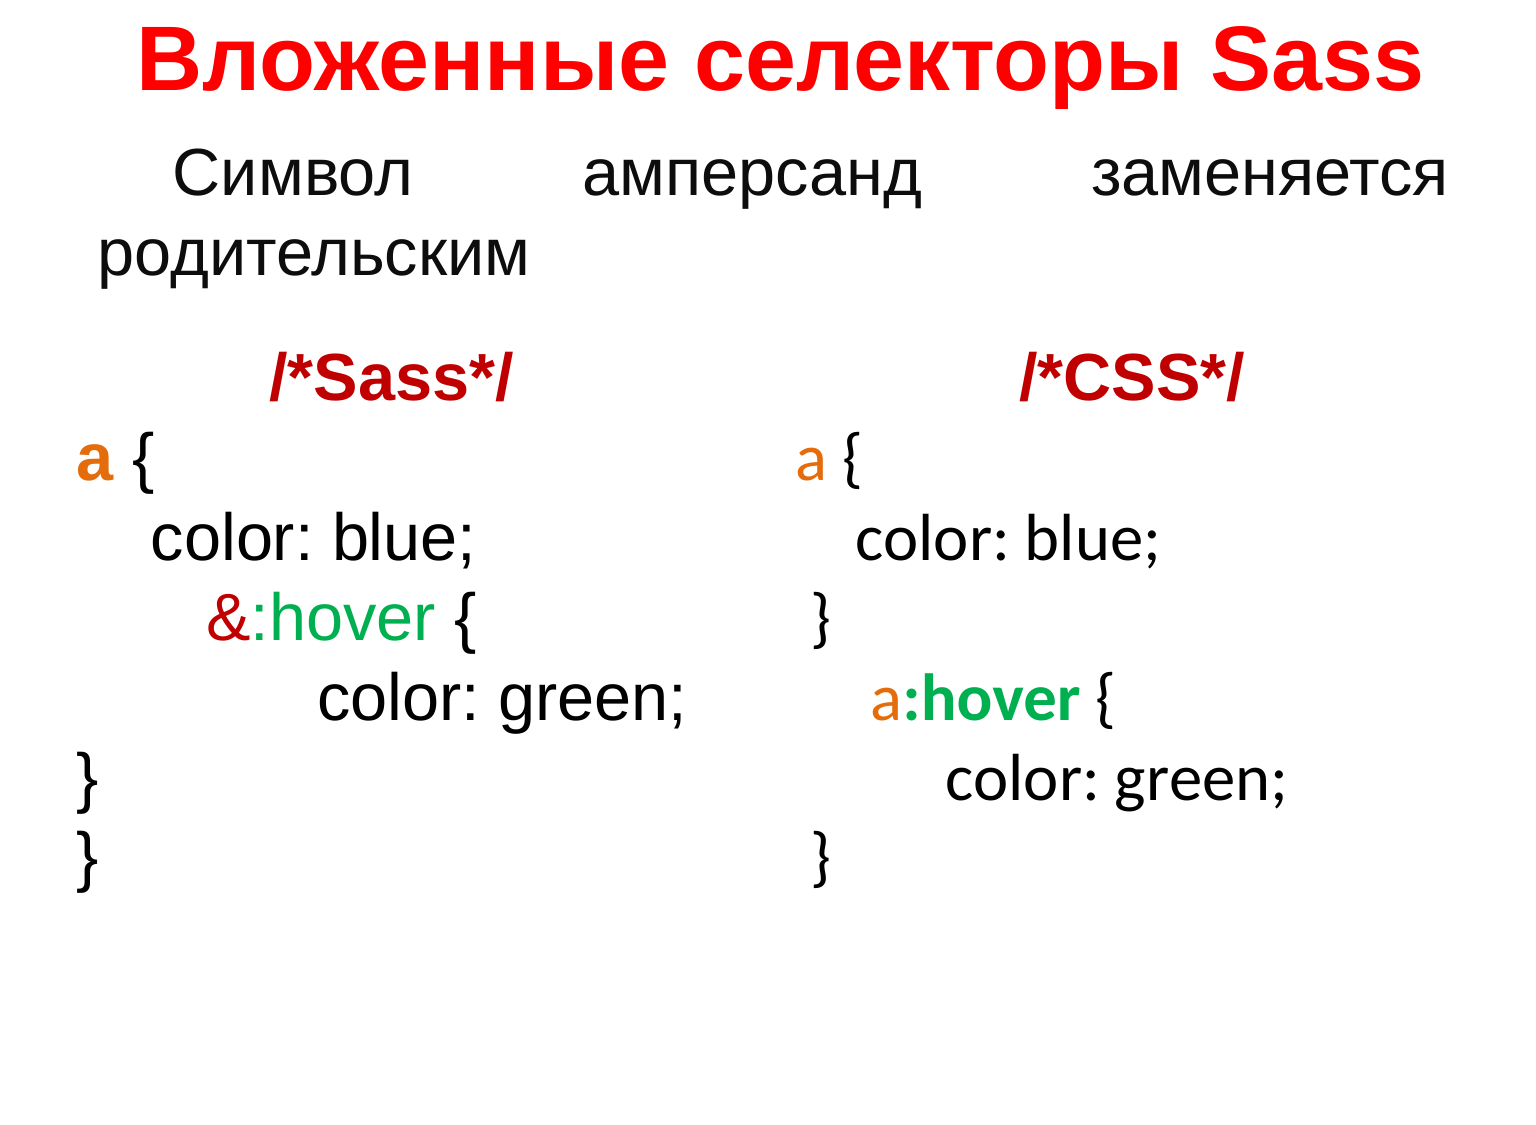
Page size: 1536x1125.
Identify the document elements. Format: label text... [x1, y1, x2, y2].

text_box /*CSS*/ a { color: blue; } a:hover { color: green; } [780, 326, 1484, 746]
title Вложенные селекторы Sass [89, 0, 1472, 148]
text_box /*Sass*/ a { color: blue; &:hover { color: green; } } [62, 326, 722, 901]
text_box Символ амперсанд заменяется родительским [82, 115, 1465, 303]
